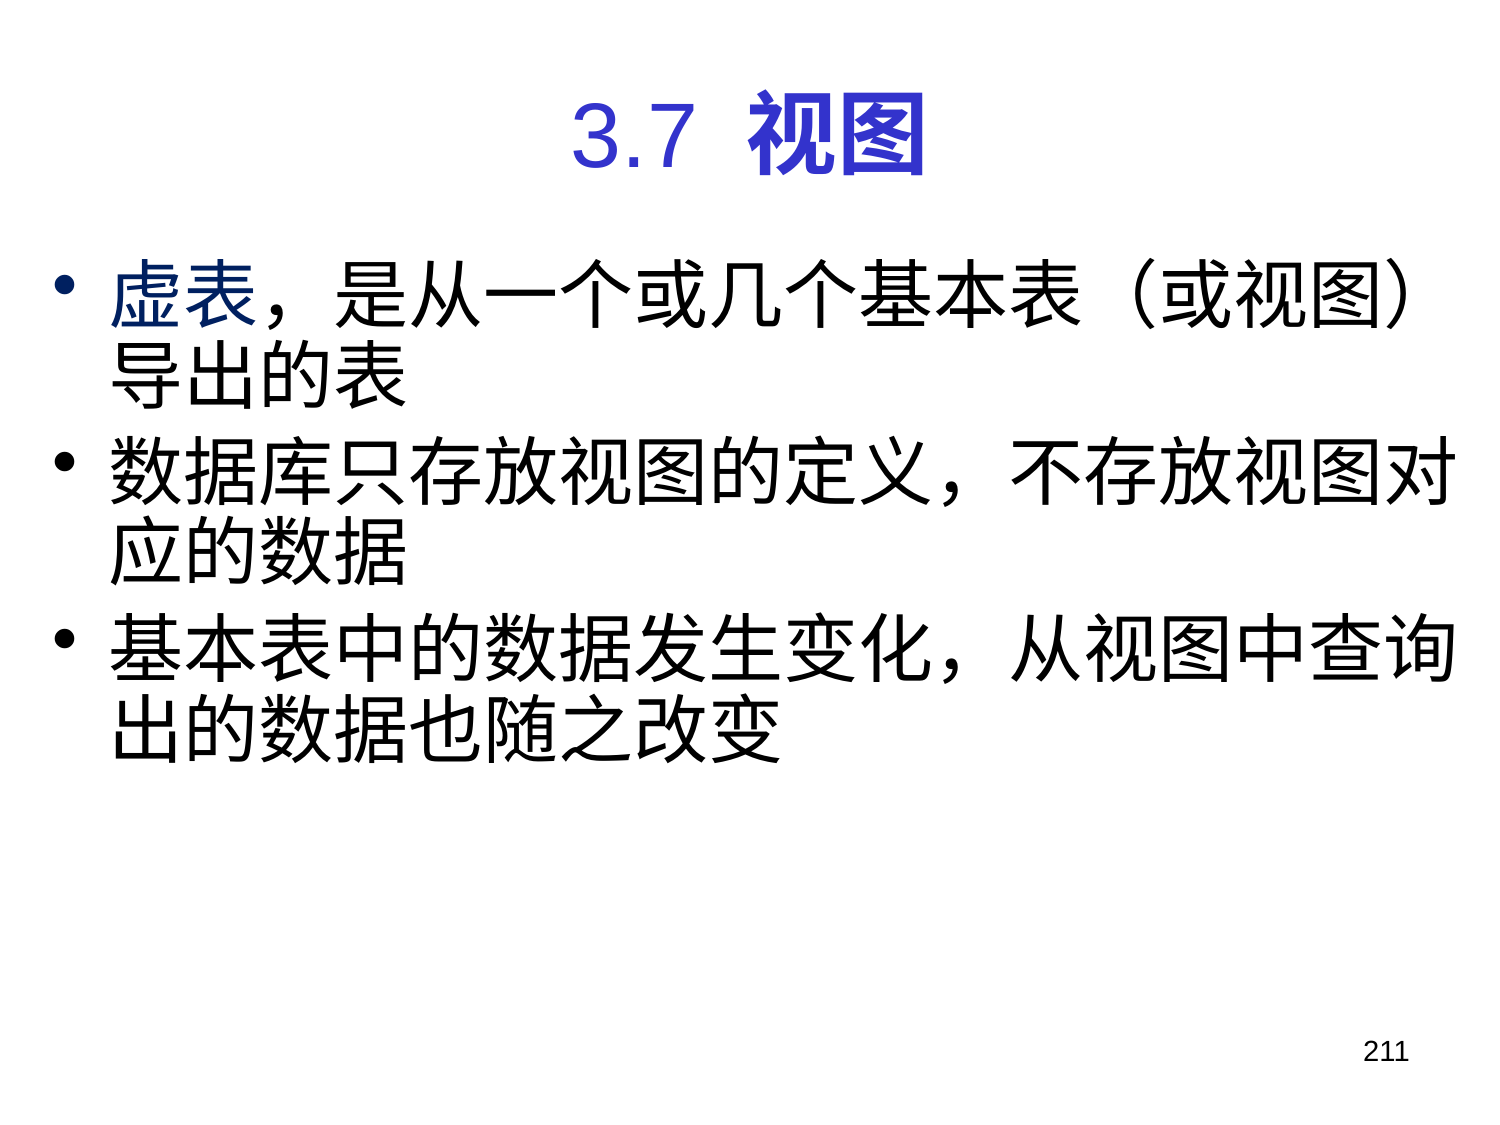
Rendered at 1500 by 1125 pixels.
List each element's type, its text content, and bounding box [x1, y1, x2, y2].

slide_number 211 [1074, 1025, 1426, 1103]
list 虚表，是从一个或几个基本表（或视图）导出的表 数据库只存放视图的定义，不存放视图对应的数据 基本表中的数据发生变化，从视图中查询出的数据也随之改变 [37, 249, 1500, 1025]
title 3.7 视图 [75, 37, 1425, 225]
